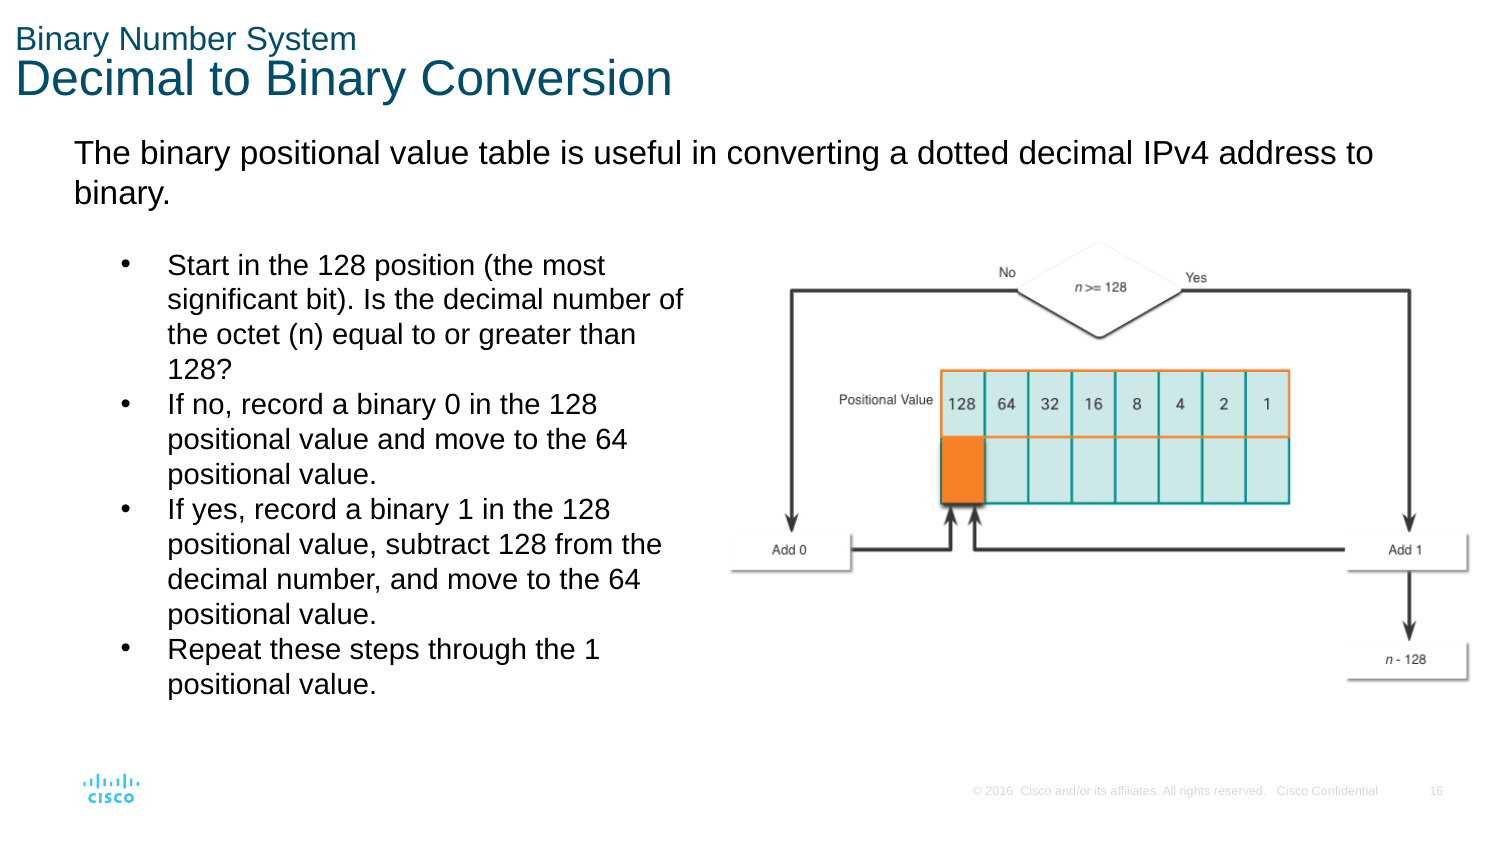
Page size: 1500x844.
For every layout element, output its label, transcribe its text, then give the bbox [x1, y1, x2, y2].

picture [710, 226, 1479, 688]
text_box Start in the 128 position (the most significant bit). Is the decimal number of the octet (n) equal to or greater than 128? If no, record a binary 0 in the 128 positional value and move to the 64 positional value. If yes, record a binary 1 in the 128 positional value, subtract 128 from the decimal number, and move to the 64 positional value. Repeat these steps through the 1 positional value. [81, 238, 711, 708]
title Binary Number System Decimal to Binary Conversion [0, 5, 1369, 126]
list The binary positional value table is useful in converting a dotted decimal IPv4 address to binary. [58, 123, 1399, 225]
